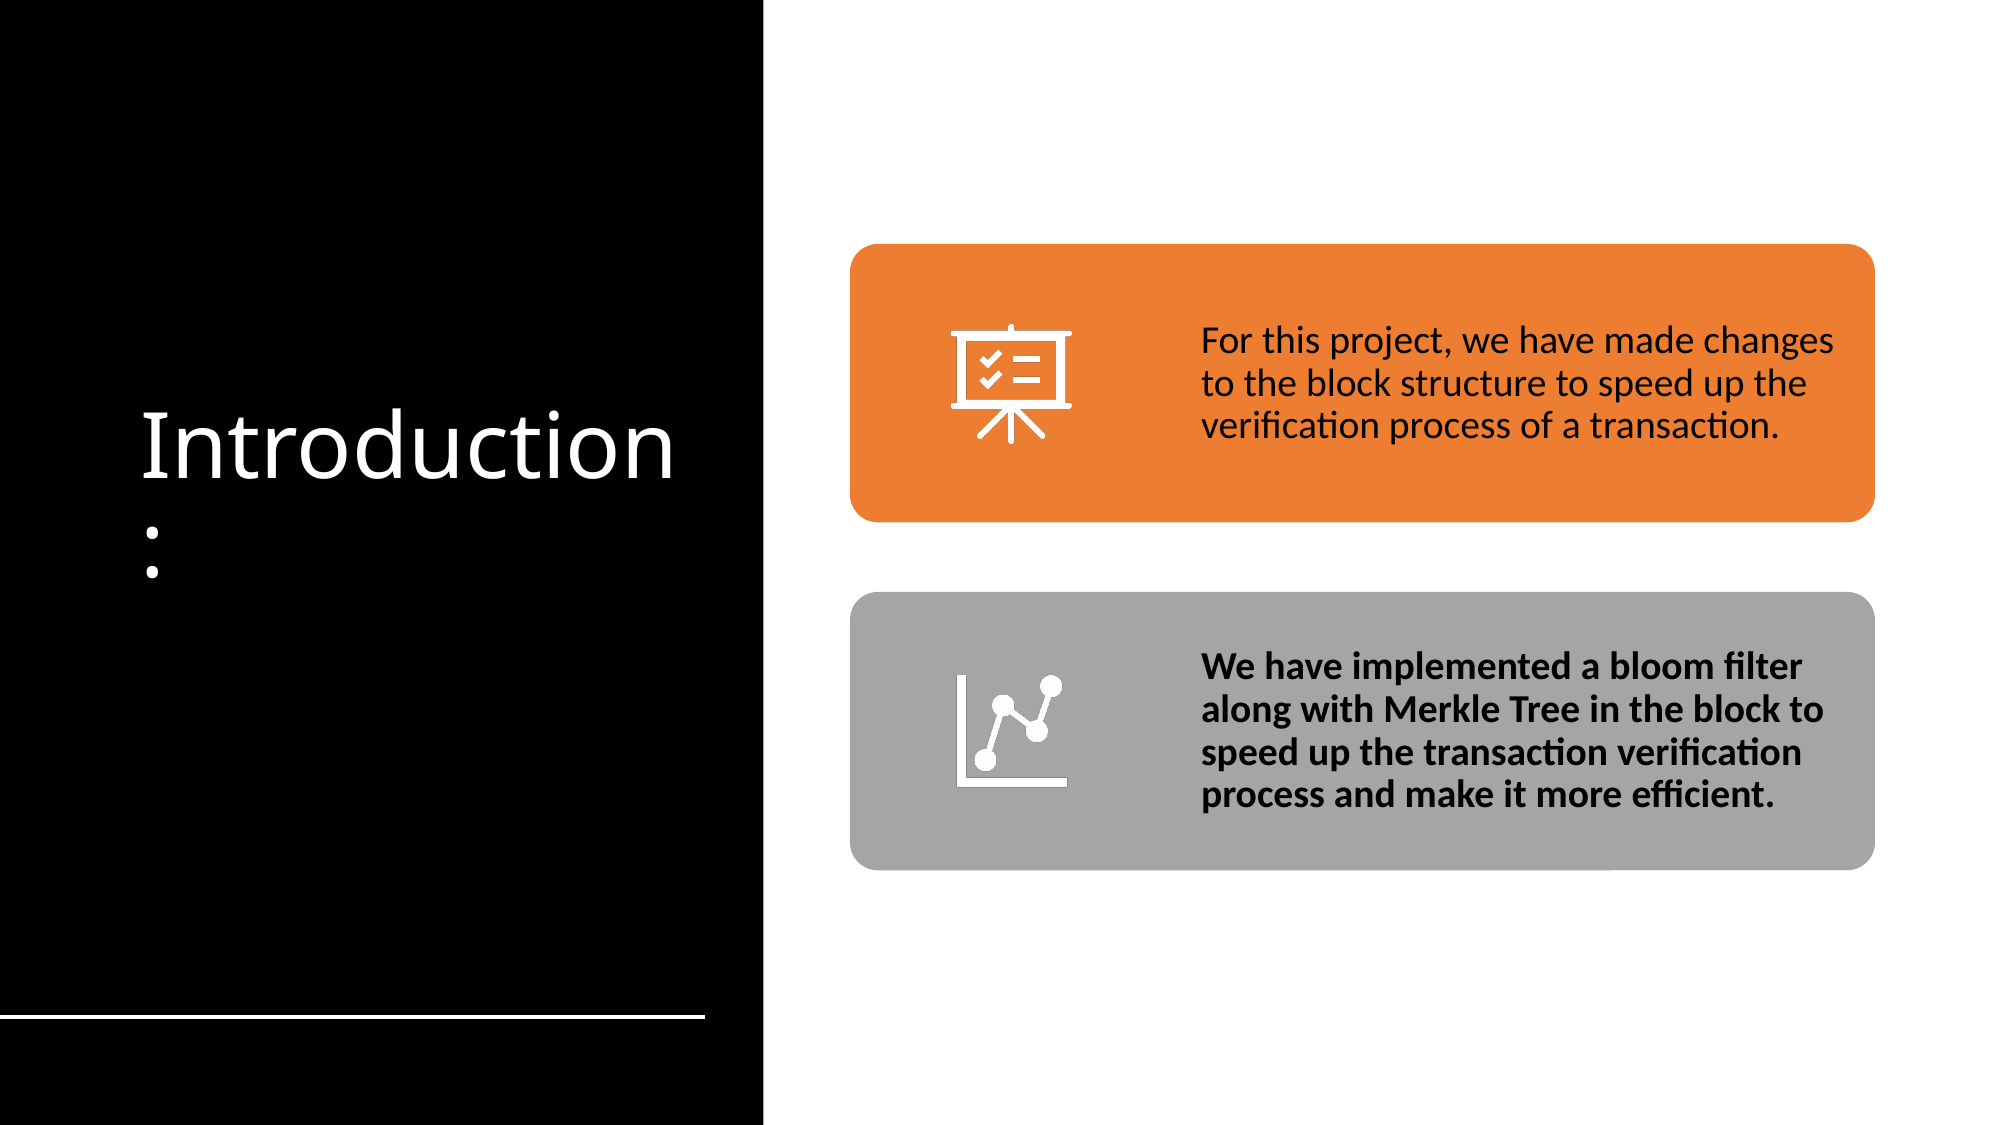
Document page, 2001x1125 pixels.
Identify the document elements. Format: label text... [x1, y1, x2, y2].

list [849, 93, 1875, 1022]
text_box [0, 0, 764, 1125]
title Introduction: [125, 91, 711, 905]
